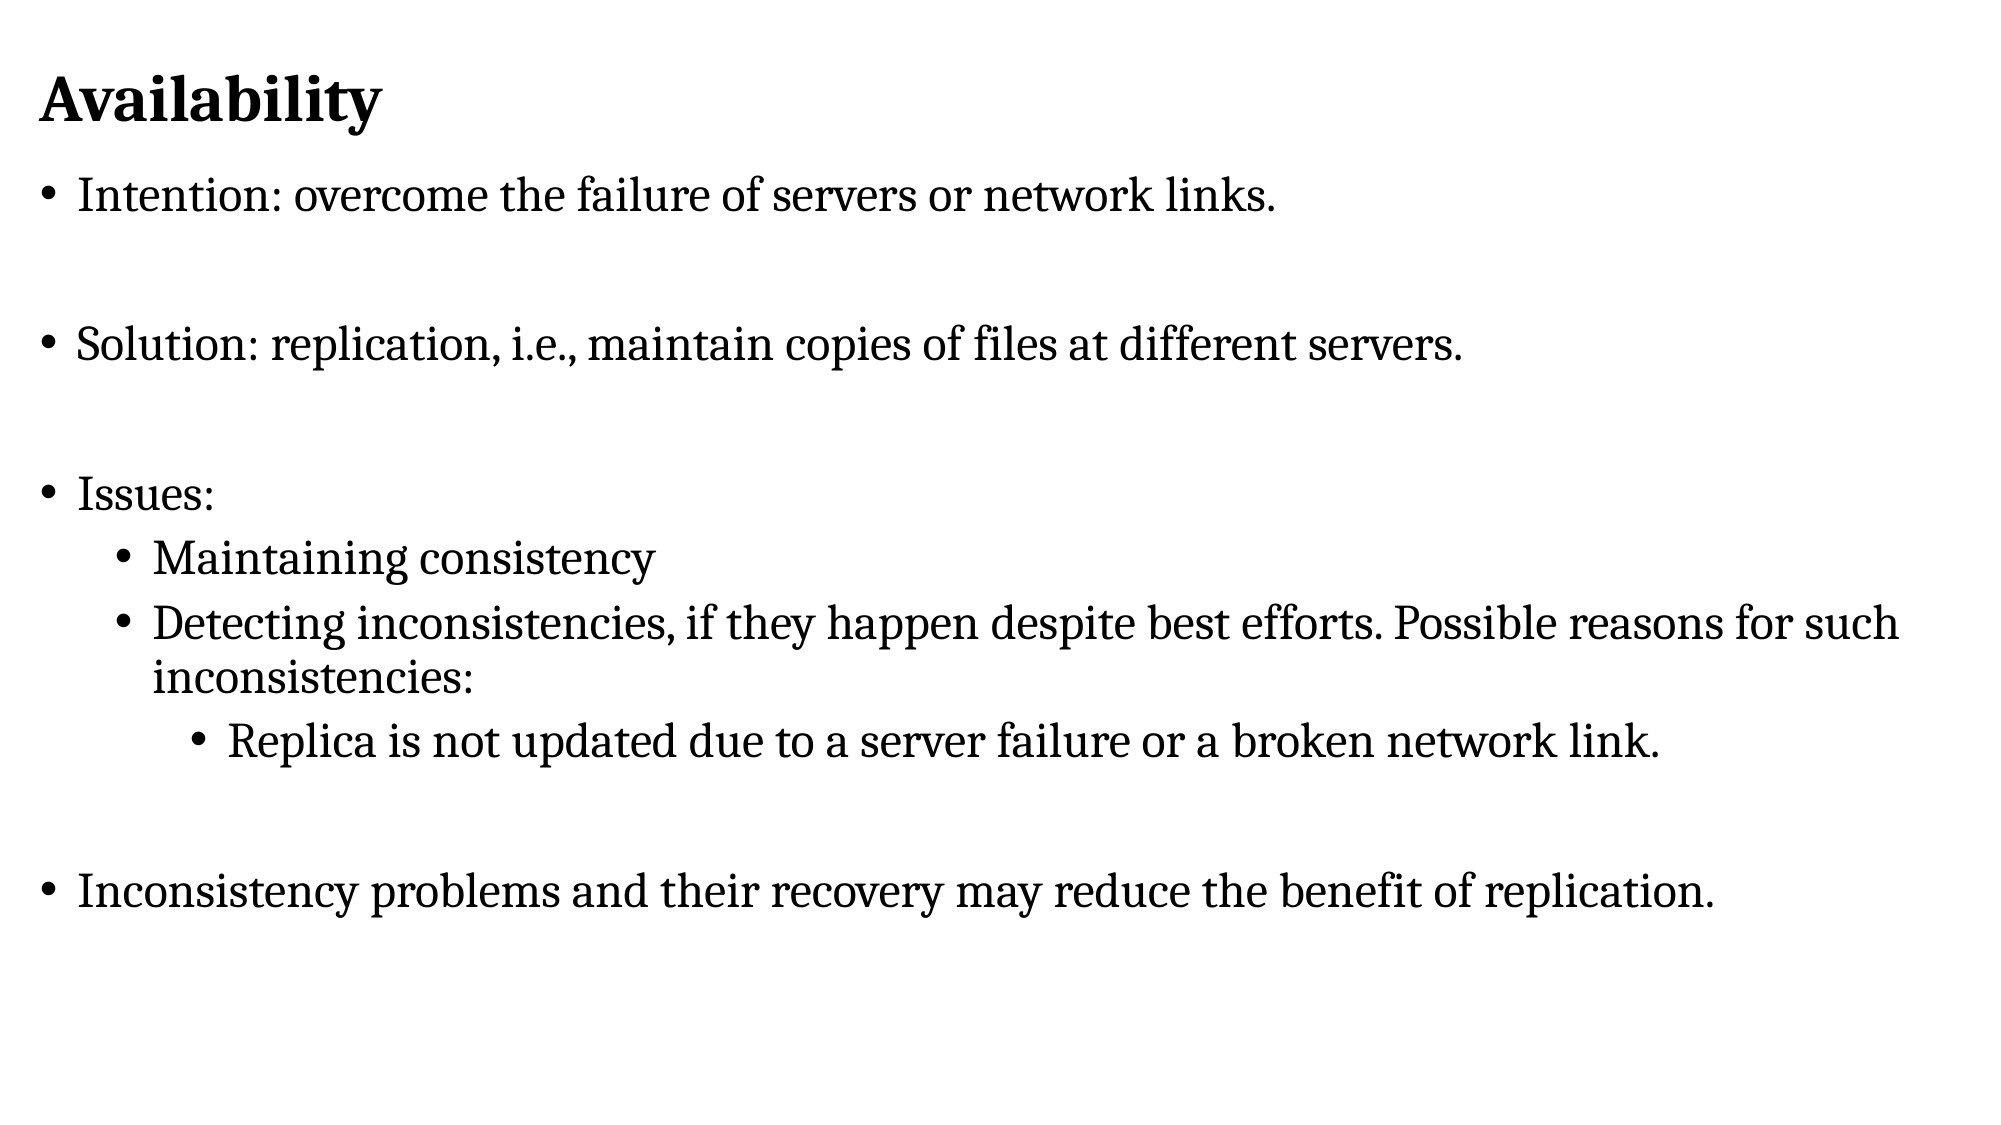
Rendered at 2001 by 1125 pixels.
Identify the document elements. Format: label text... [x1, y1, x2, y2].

title Availability [24, 59, 1973, 140]
list Intention: overcome the failure of servers or network links. Solution: replication, i.e., maintain copies of files at different servers. Issues: Maintaining consistency Detecting inconsistencies, if they happen despite best efforts. Possible reasons for such inconsistencies: Replica is not updated due to a server failure or a broken network link. Inconsistency problems and their recovery may reduce the benefit of replication. [24, 160, 1973, 1103]
